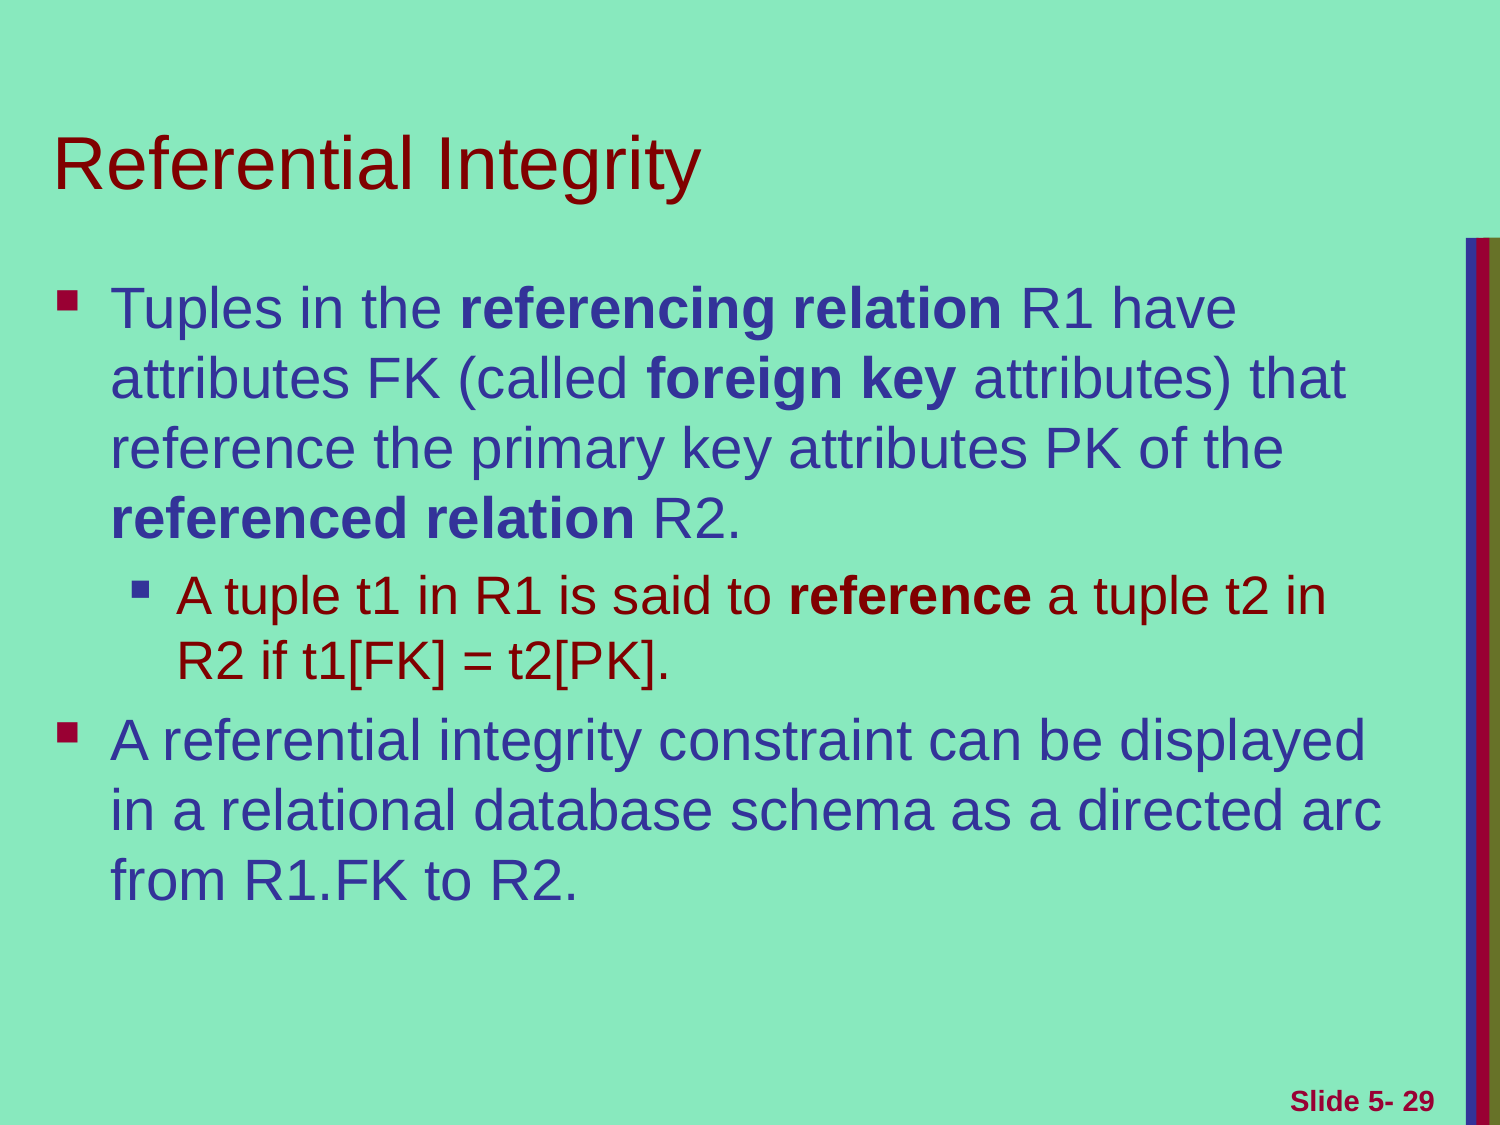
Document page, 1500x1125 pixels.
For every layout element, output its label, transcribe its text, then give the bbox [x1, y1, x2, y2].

slide_number Slide 5- 29 [1137, 1050, 1450, 1125]
list Tuples in the referencing relation R1 have attributes FK (called foreign key attributes) that reference the primary key attributes PK of the referenced relation R2. A tuple t1 in R1 is said to reference a tuple t2 in R2 if t1[FK] = t2[PK]. A referential integrity constraint can be displayed in a relational database schema as a directed arc from R1.FK to R2. [39, 262, 1400, 1013]
title Referential Integrity [37, 49, 1317, 213]
